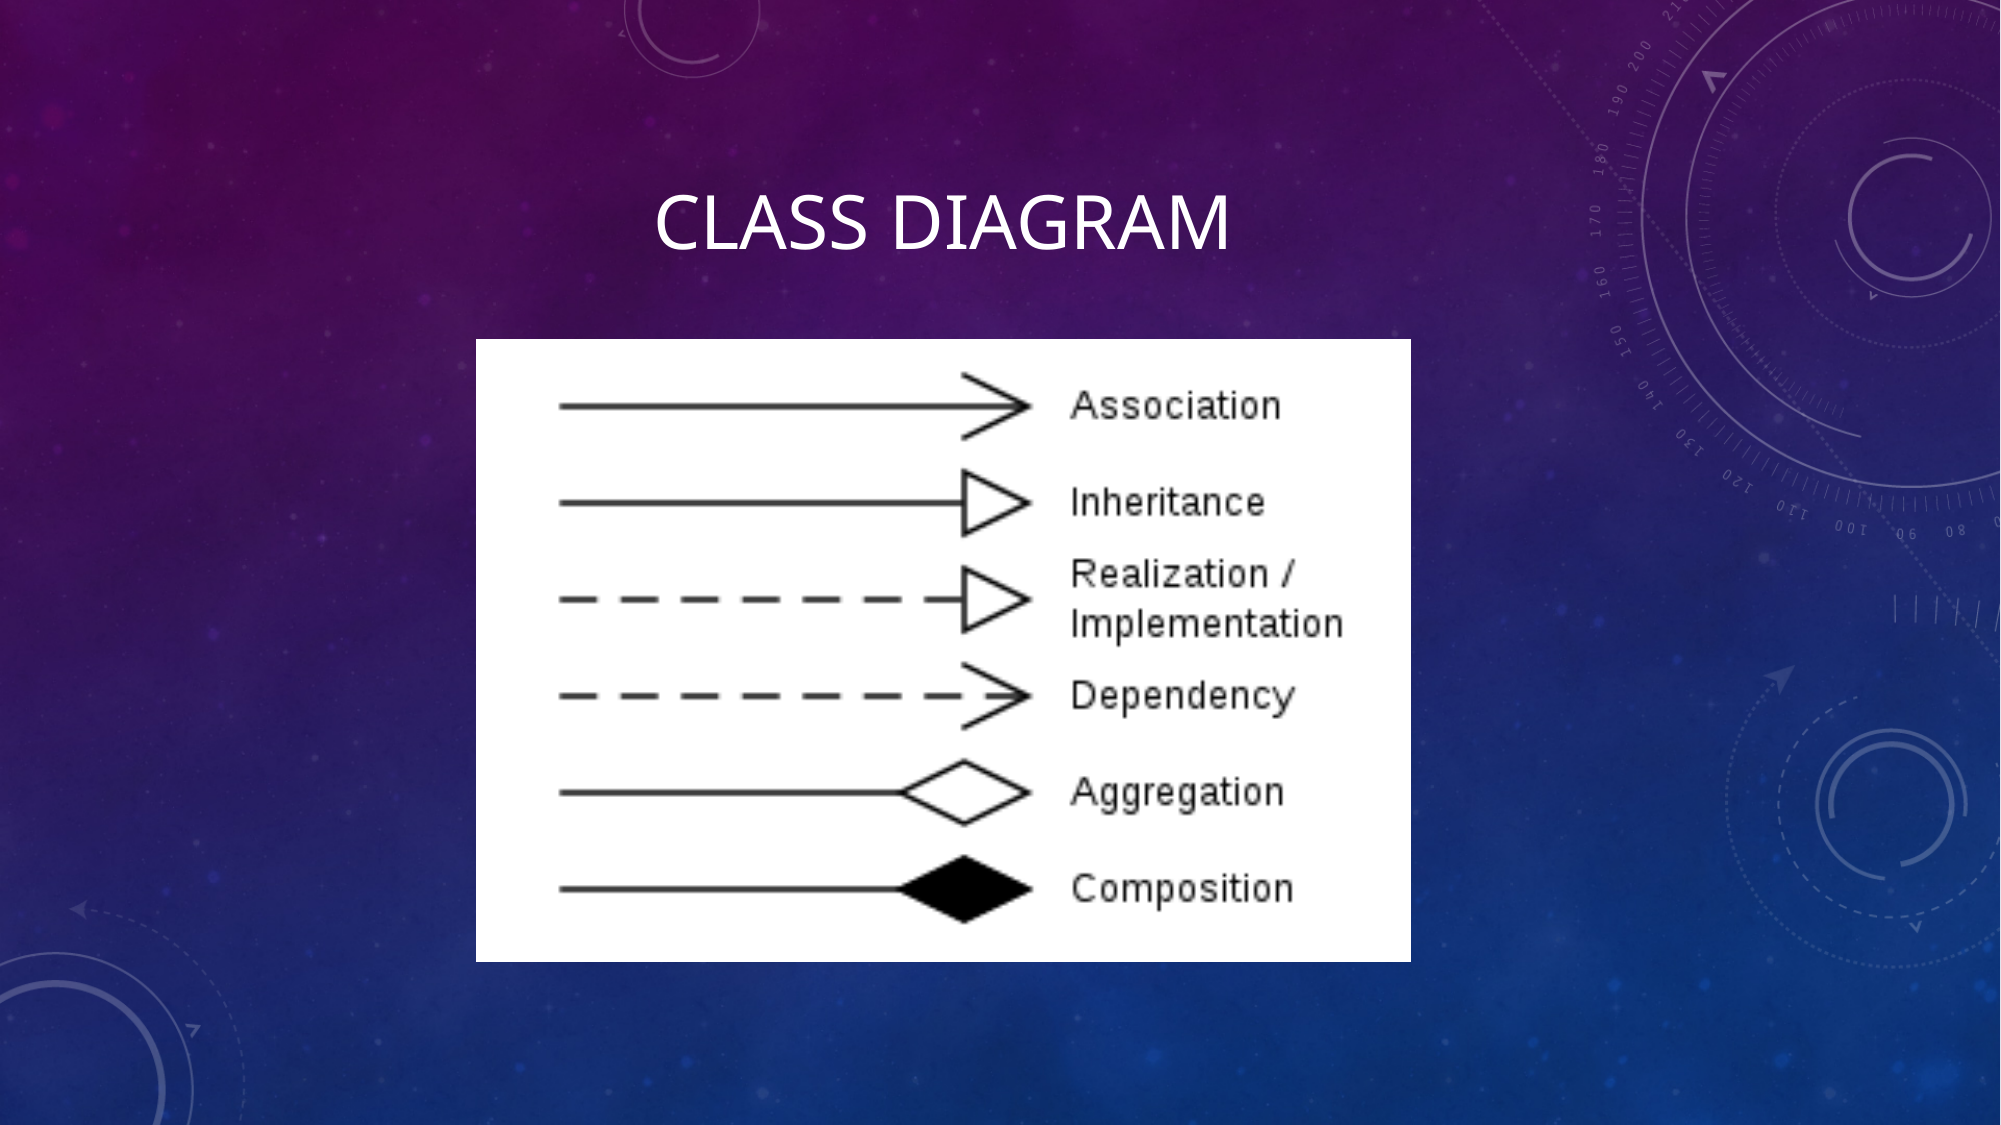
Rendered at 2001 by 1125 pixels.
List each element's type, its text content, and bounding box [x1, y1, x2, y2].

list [476, 339, 1411, 962]
picture [0, 0, 2001, 1125]
title CLASS DIAGRAM [112, 99, 1775, 339]
